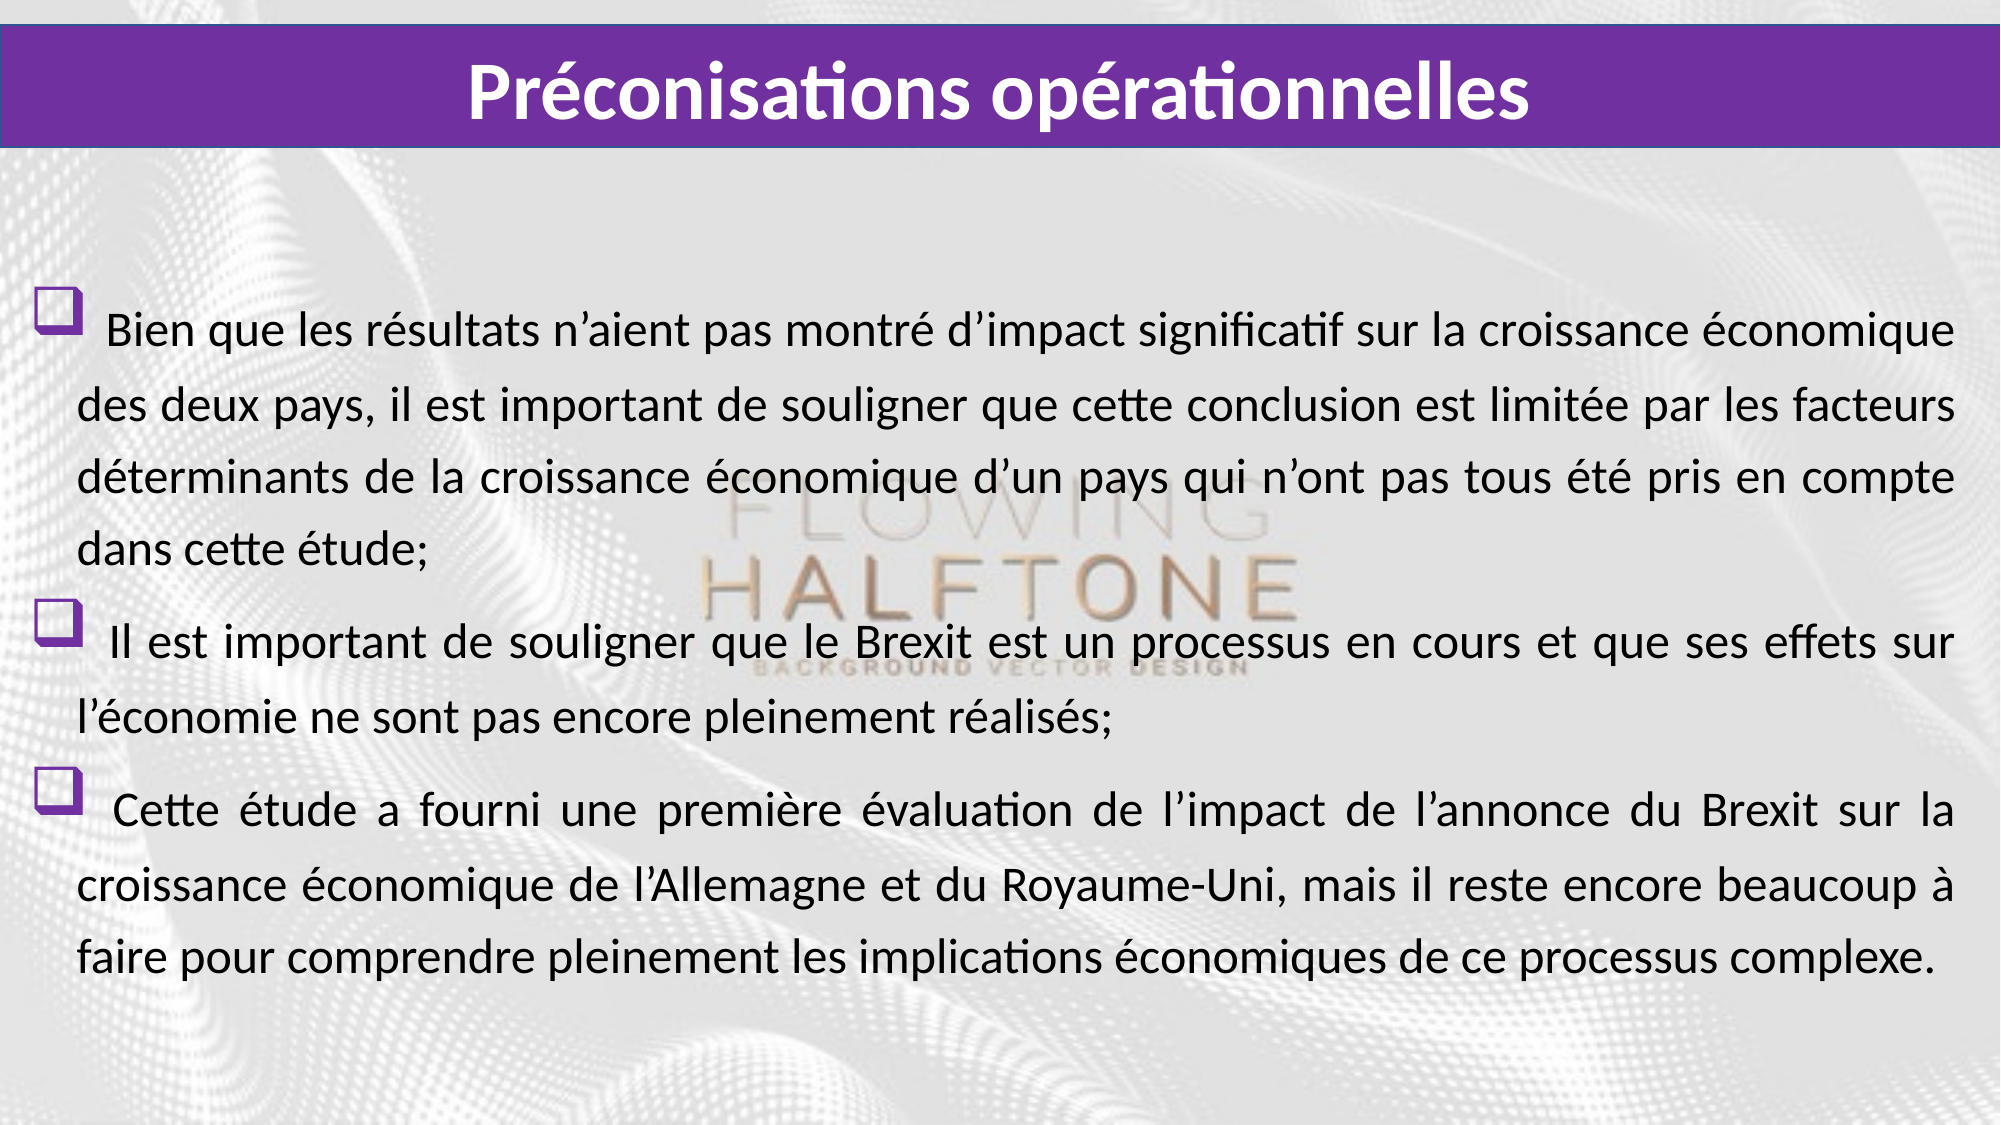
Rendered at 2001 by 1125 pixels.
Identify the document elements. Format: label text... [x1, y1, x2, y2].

text_box Préconisations opérationnelles [0, 24, 2000, 148]
picture [0, 0, 2001, 1125]
text_box Bien que les résultats n’aient pas montré d’impact significatif sur la croissance économique des deux pays, il est important de souligner que cette conclusion est limitée par les facteurs déterminants de la croissance économique d’un pays qui n’ont pas tous été pris en compte dans cette étude; Il est important de souligner que le Brexit est un processus en cours et que ses effets sur l’économie ne sont pas encore pleinement réalisés; Cette étude a fourni une première évaluation de l’impact de l’annonce du Brexit sur la croissance économique de l’Allemagne et du Royaume-Uni, mais il reste encore beaucoup à faire pour comprendre pleinement les implications économiques de ce processus complexe. [14, 175, 1972, 1072]
